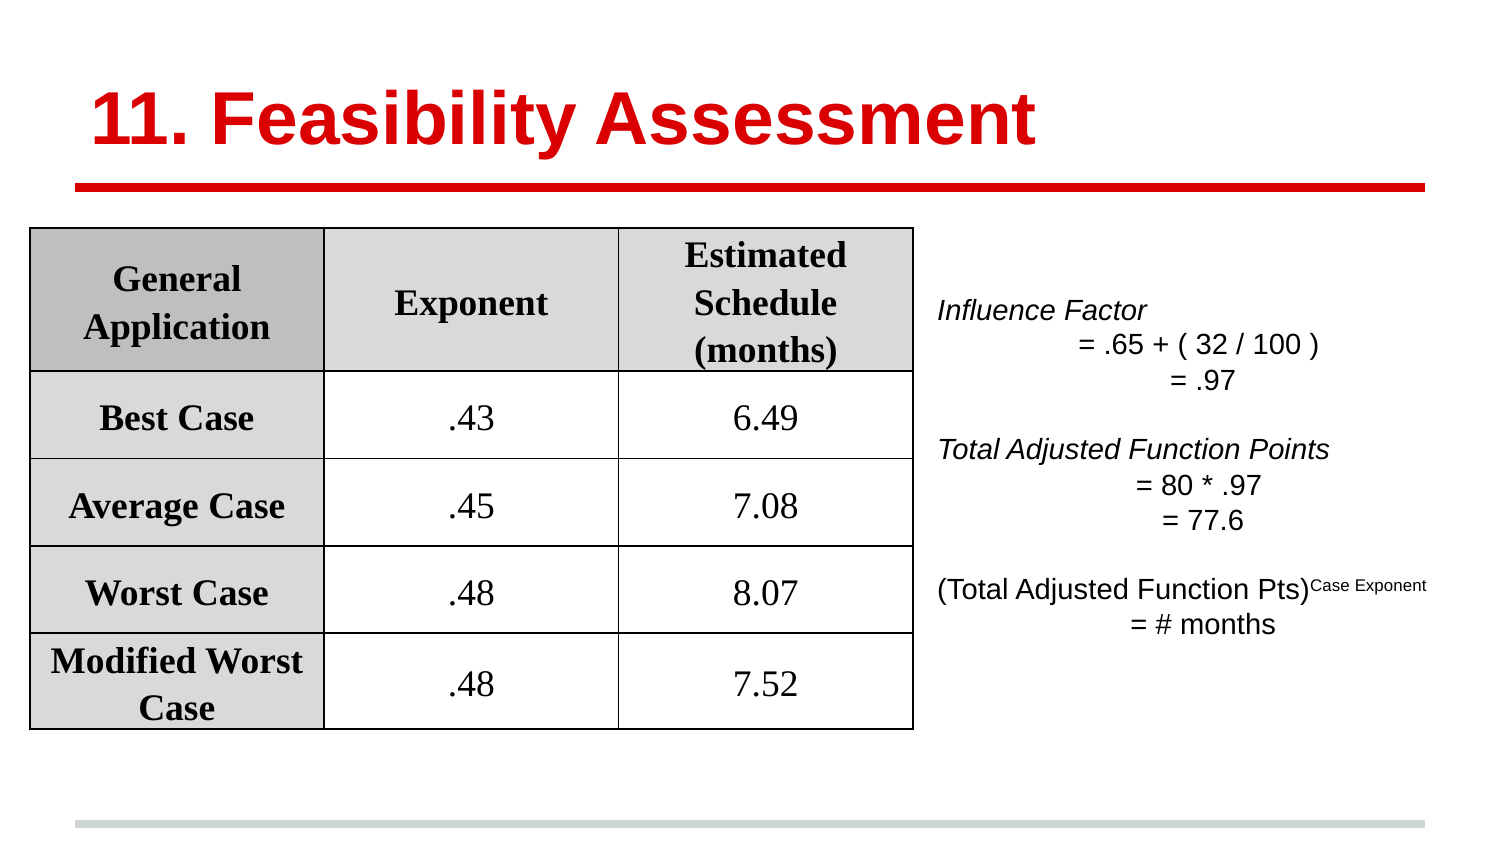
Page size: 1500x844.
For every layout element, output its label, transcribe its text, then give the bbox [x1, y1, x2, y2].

text_box Influence Factor = .65 + ( 32 / 100 ) = .97 Total Adjusted Function Points = 80 * .97 = 77.6 (Total Adjusted Function Pts)Case Exponent = # months [922, 283, 1485, 688]
table_cell Worst Case [31, 547, 323, 632]
table_cell .43 [325, 372, 618, 458]
table_header General Application [31, 229, 323, 370]
table_header Exponent [325, 229, 618, 370]
table_cell 7.08 [619, 459, 912, 545]
table_cell 6.49 [619, 372, 912, 458]
table_cell .45 [325, 459, 618, 545]
table_header Estimated Schedule (months) [619, 229, 912, 370]
table_cell Average Case [31, 459, 323, 545]
table_cell .48 [325, 547, 618, 632]
table_cell 8.07 [619, 547, 912, 632]
table_cell Best Case [31, 372, 323, 458]
table_cell 7.52 [619, 634, 912, 728]
title 11. Feasibility Assessment [75, 33, 1425, 175]
table_cell .48 [325, 634, 618, 728]
table_cell Modified Worst Case [31, 634, 323, 728]
